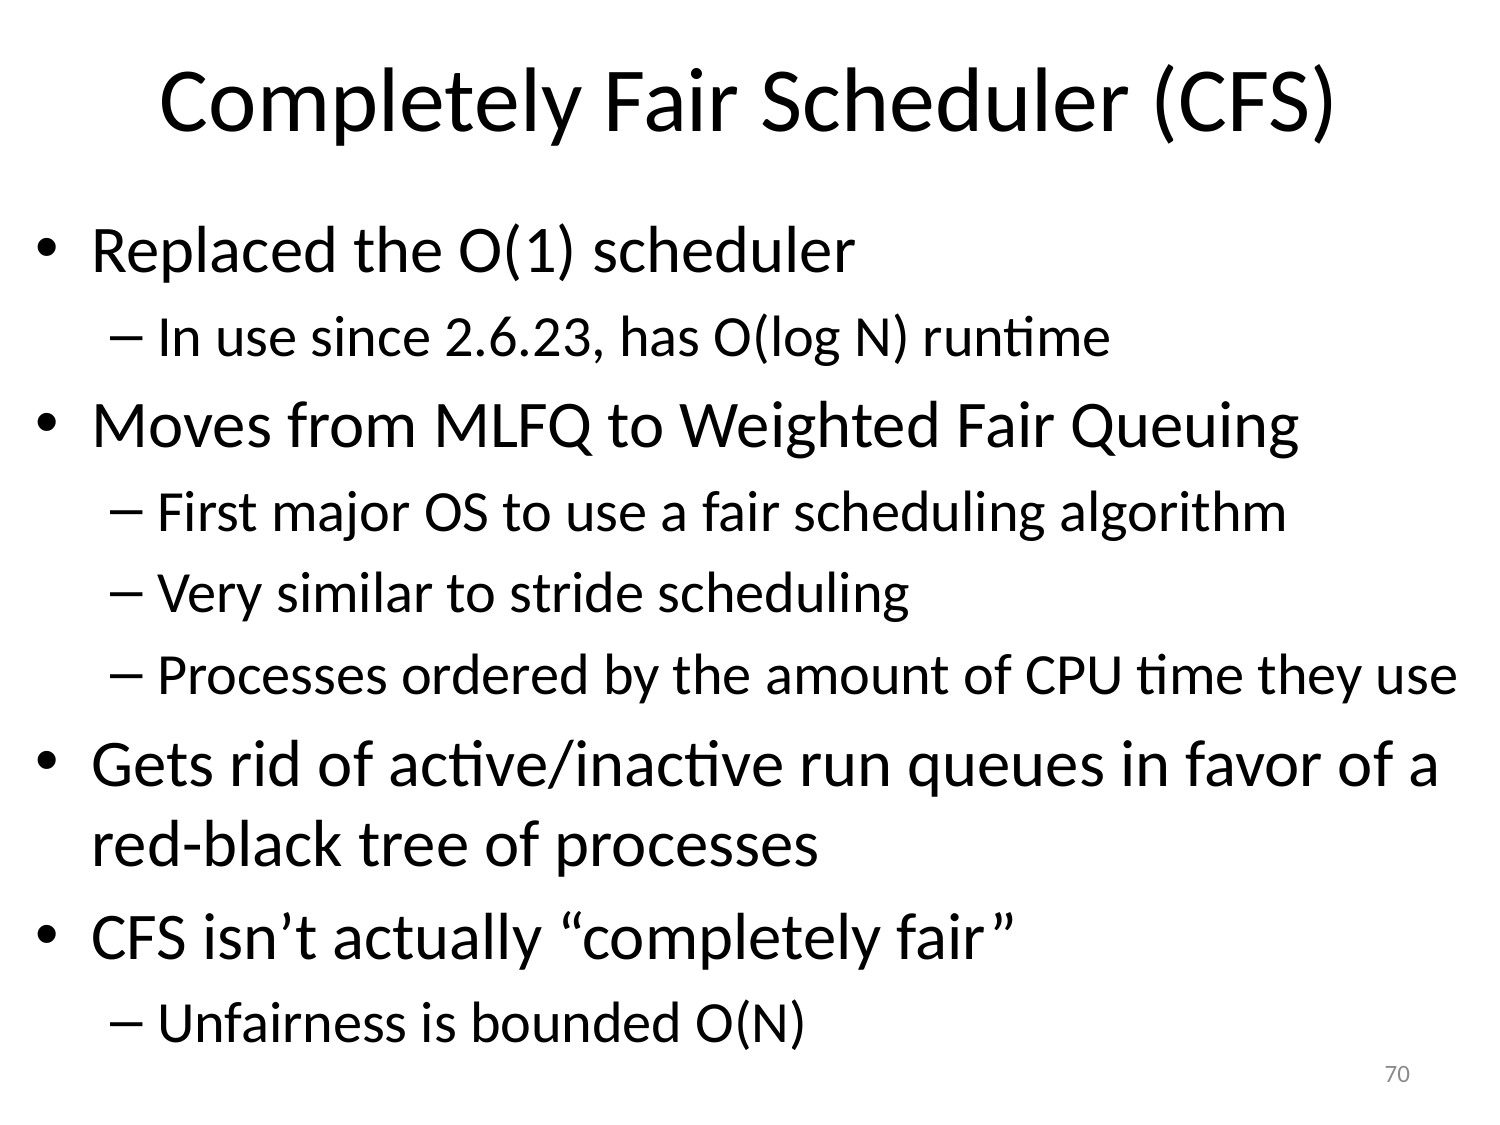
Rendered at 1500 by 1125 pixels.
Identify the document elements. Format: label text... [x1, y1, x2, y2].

slide_number 70 [1074, 1042, 1425, 1103]
title Completely Fair Scheduler (CFS) [75, 1, 1425, 189]
list Replaced the O(1) scheduler In use since 2.6.23, has O(log N) runtime Moves from MLFQ to Weighted Fair Queuing First major OS to use a fair scheduling algorithm Very similar to stride scheduling Processes ordered by the amount of CPU time they use Gets rid of active/inactive run queues in favor of a red-black tree of processes CFS isn’t actually “completely fair” Unfairness is bounded O(N) [20, 198, 1487, 1093]
